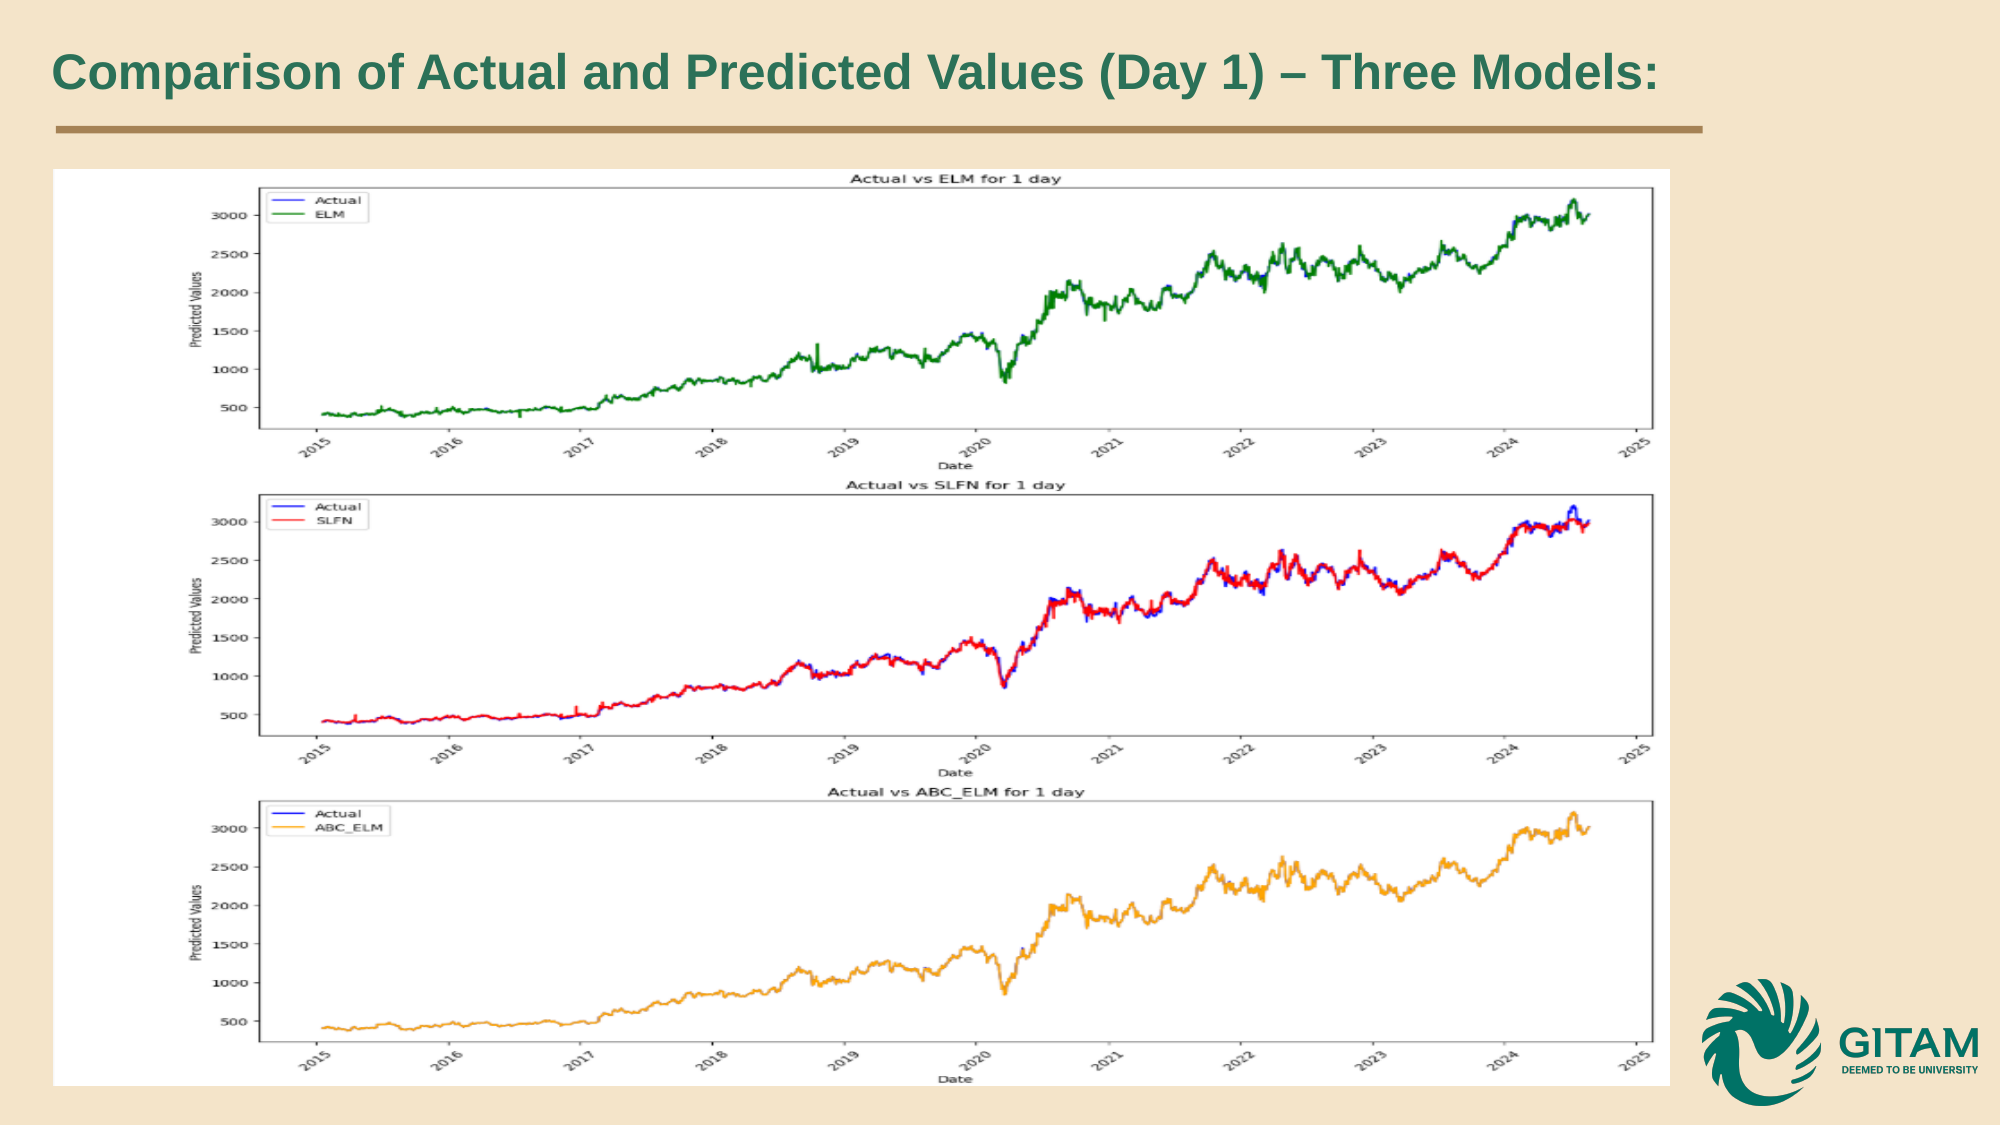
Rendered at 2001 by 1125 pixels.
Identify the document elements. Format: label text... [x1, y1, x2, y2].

picture [53, 169, 1670, 1086]
picture [1702, 978, 1978, 1106]
text_box Comparison of Actual and Predicted Values (Day 1) – Three Models: [36, 32, 1933, 107]
text_box [55, 125, 1703, 134]
